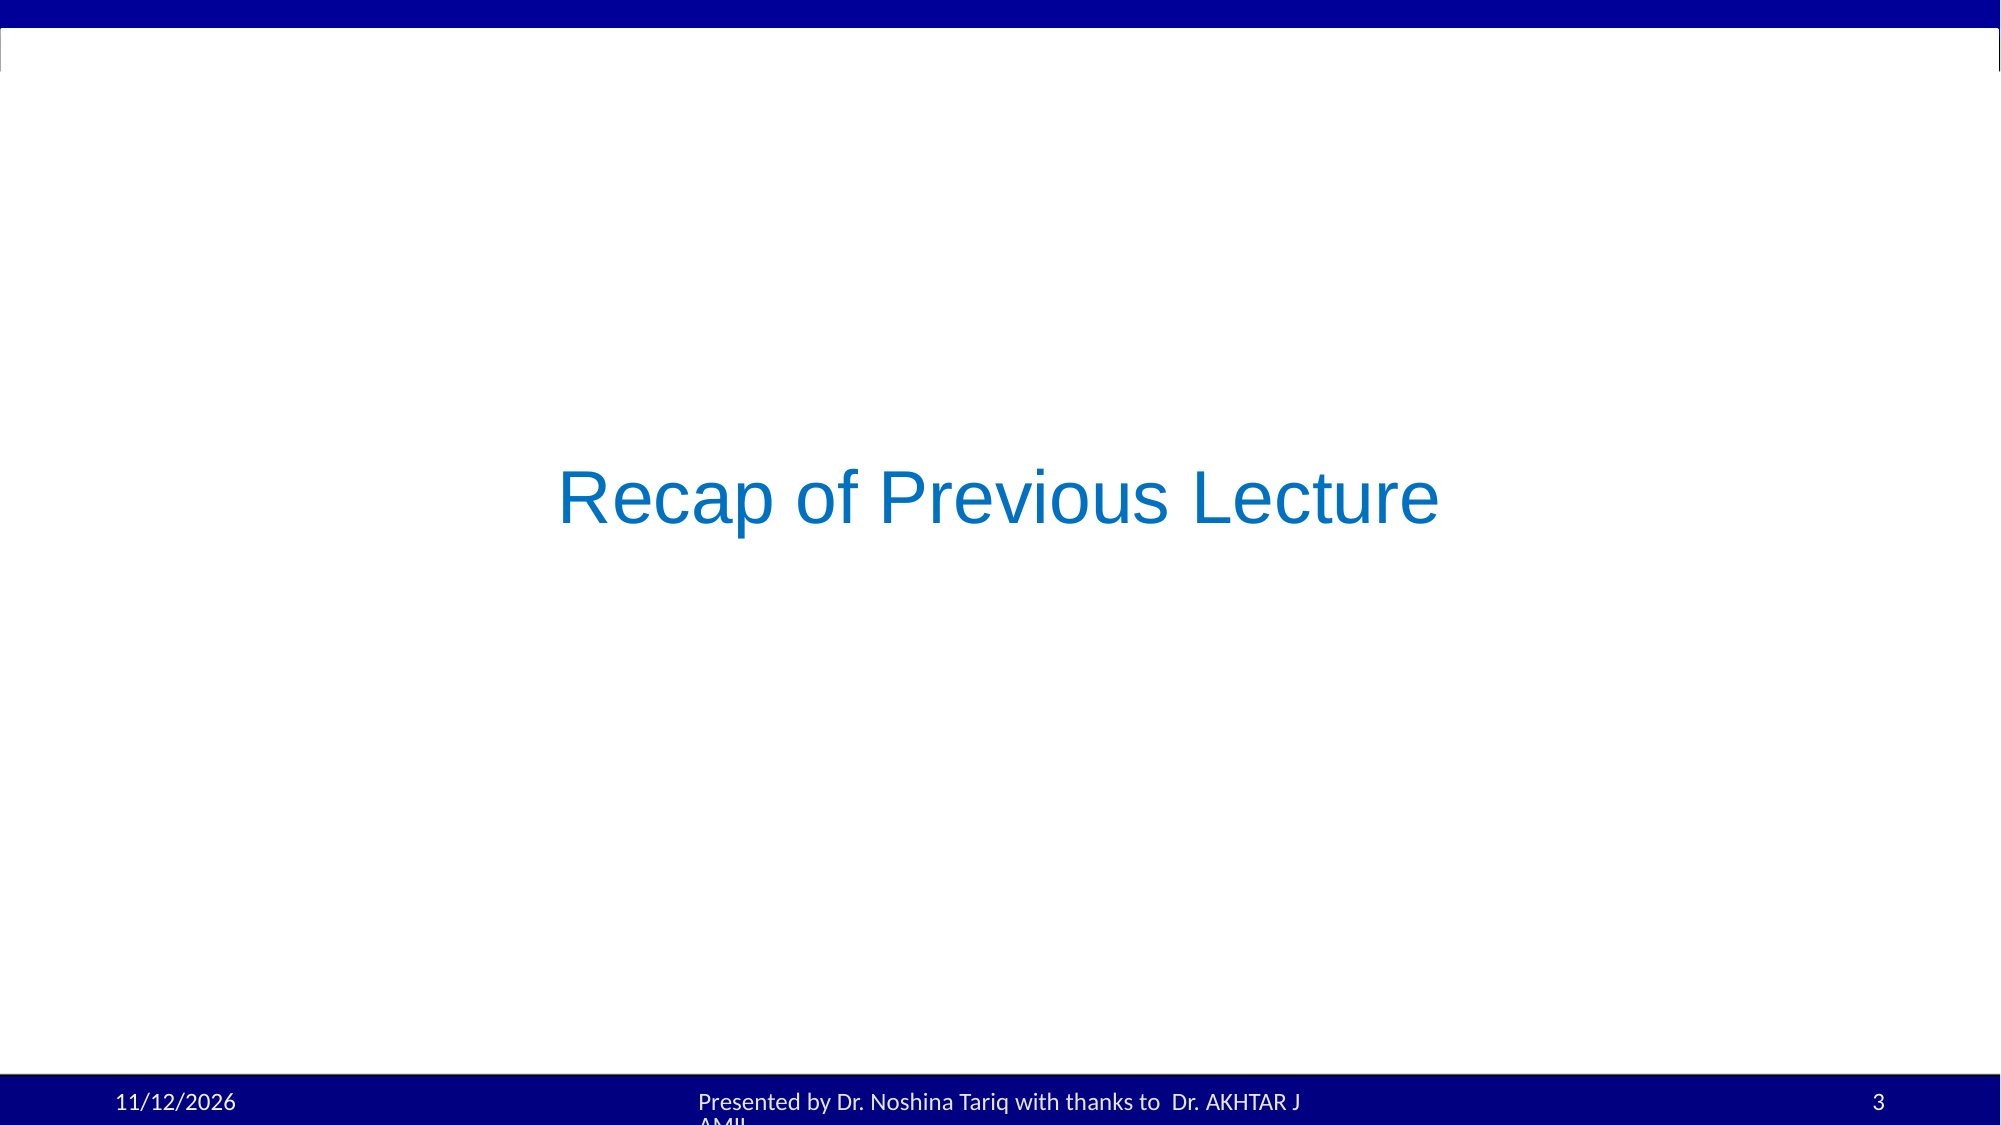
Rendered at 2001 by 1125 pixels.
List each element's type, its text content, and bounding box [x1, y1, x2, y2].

footer Presented by Dr. Noshina Tariq with thanks to Dr. AKHTAR JAMIL [683, 1062, 1317, 1125]
picture [0, 0, 2001, 1125]
slide_number 3 [1433, 1062, 1900, 1125]
title Recap of Previous Lecture [99, 425, 1900, 563]
slide_number 01-Sep-25 [99, 1062, 567, 1125]
